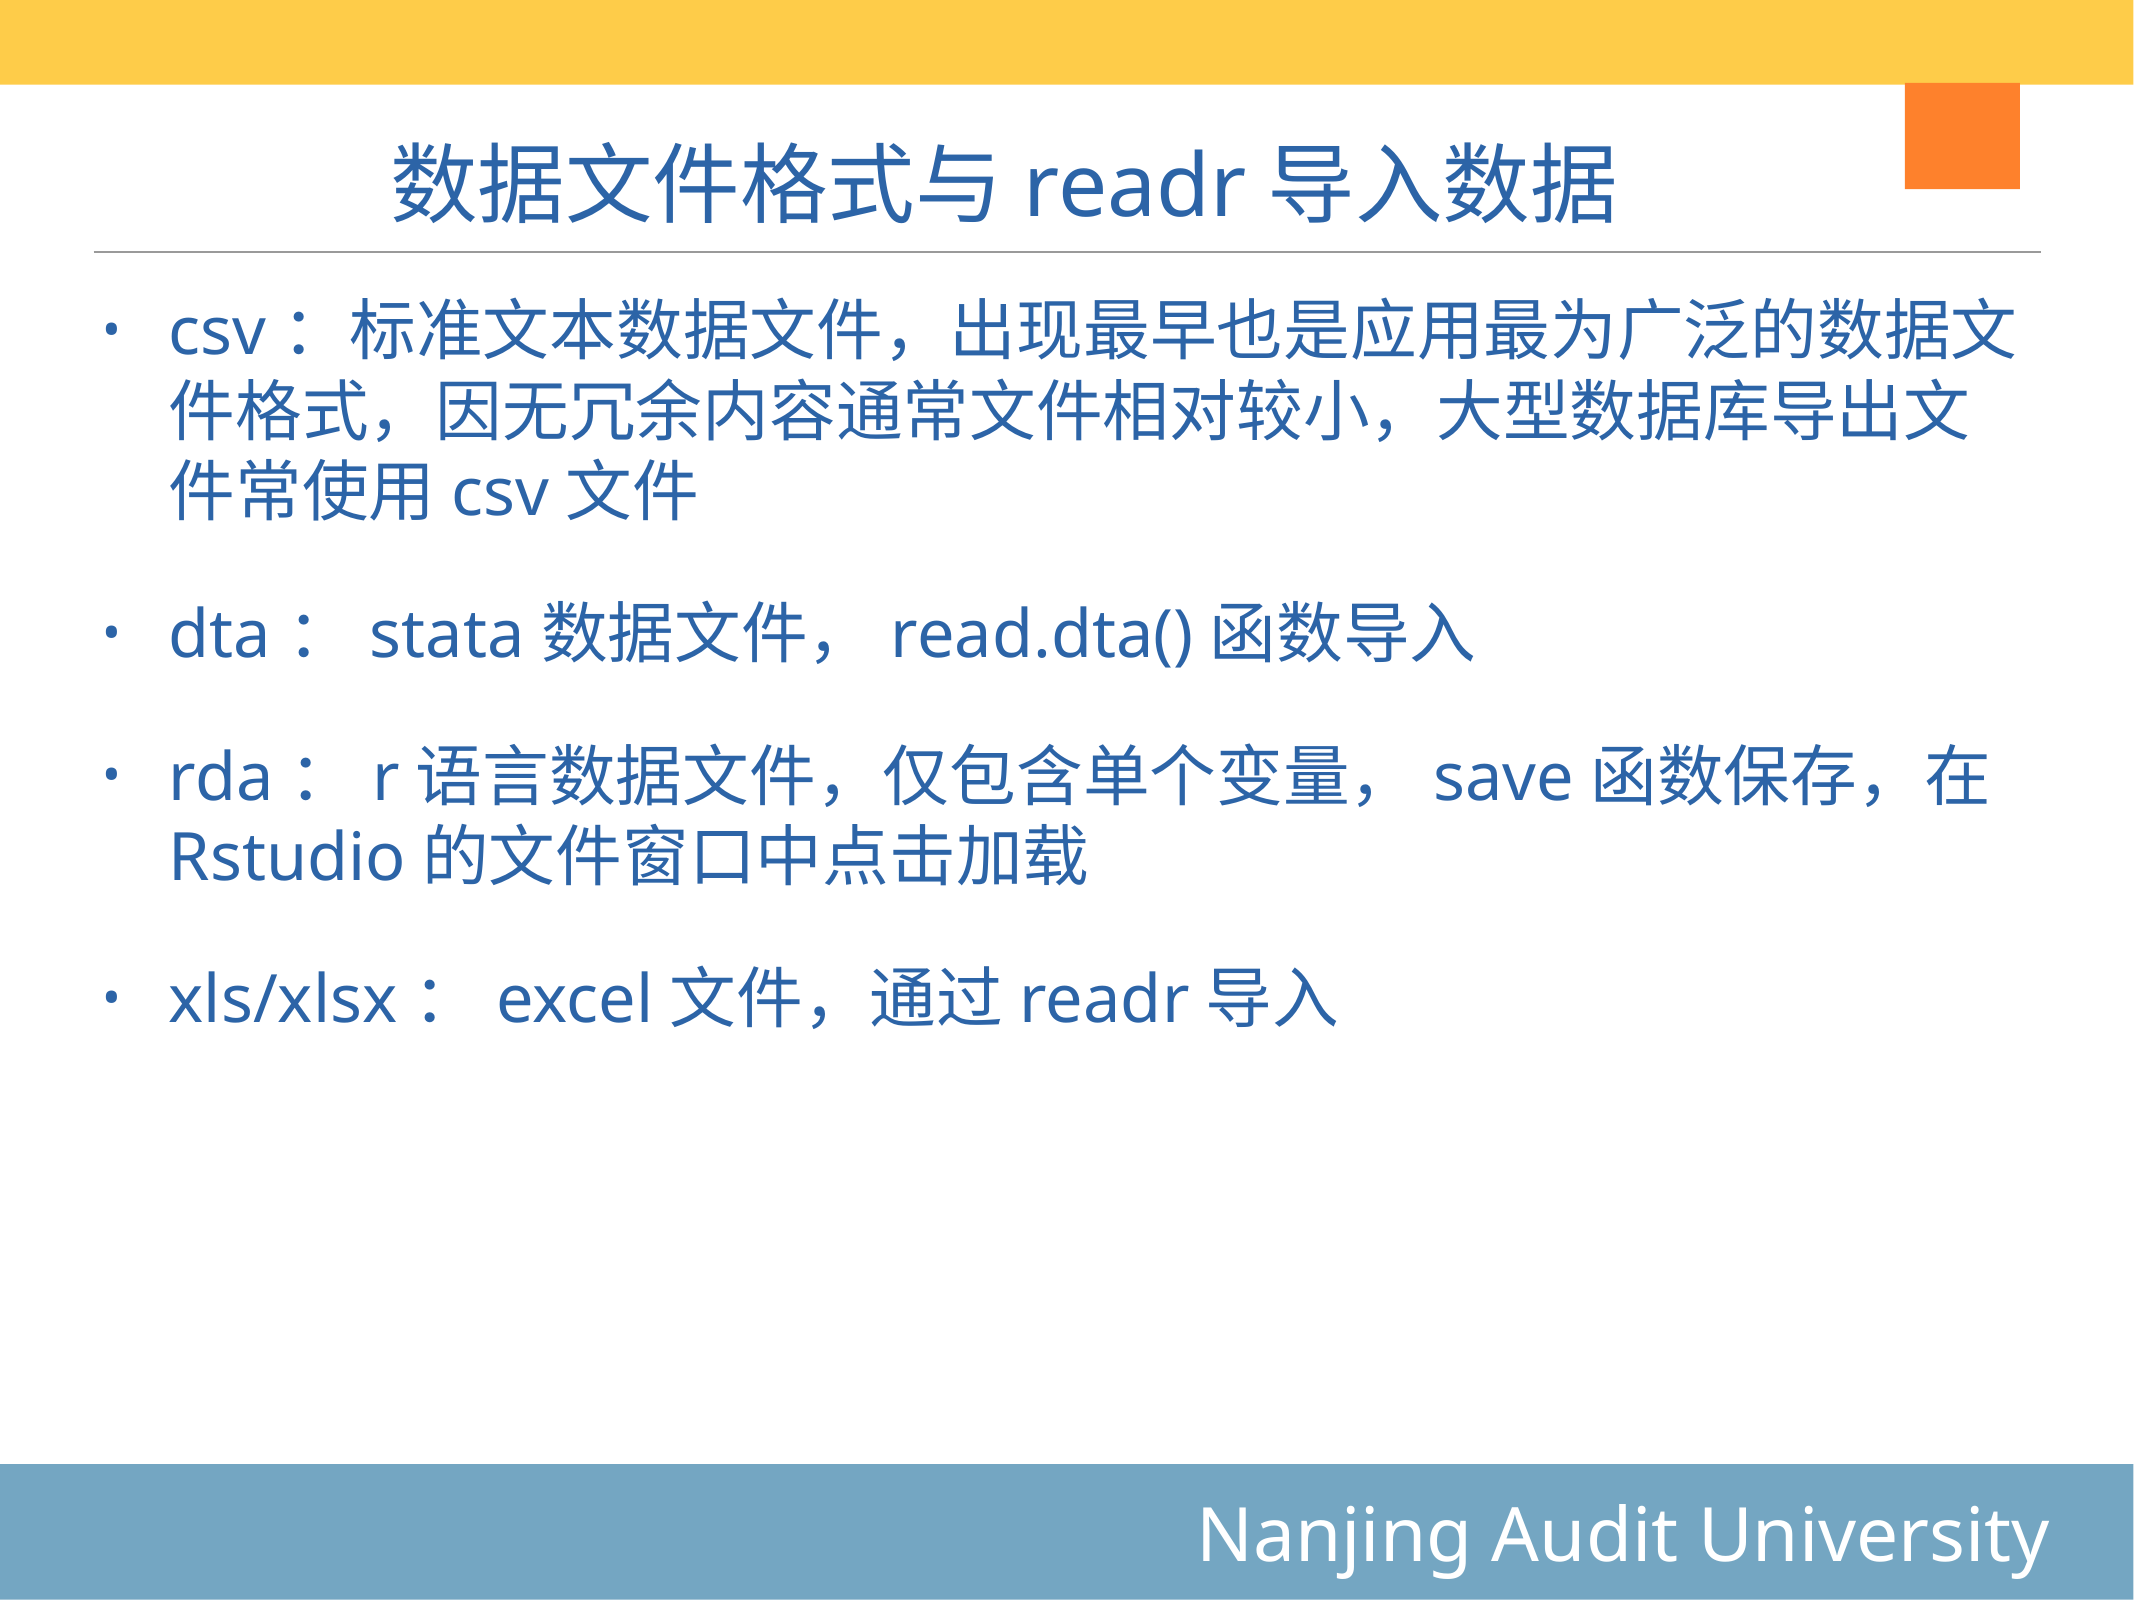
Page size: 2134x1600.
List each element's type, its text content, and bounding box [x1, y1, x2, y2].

title 数据文件格式与readr导入数据 [124, 92, 1884, 244]
list csv：标准文本数据文件，出现最早也是应用最为广泛的数据文件格式，因无冗余内容通常文件相对较小，大型数据库导出文件常使用csv文件 dta：stata数据文件，read.dta()函数导入 rda：r语言数据文件，仅包含单个变量，save函数保存，在Rstudio的文件窗口中点击加载 xls/xlsx：excel文件，通过readr导入 [93, 279, 2041, 1375]
